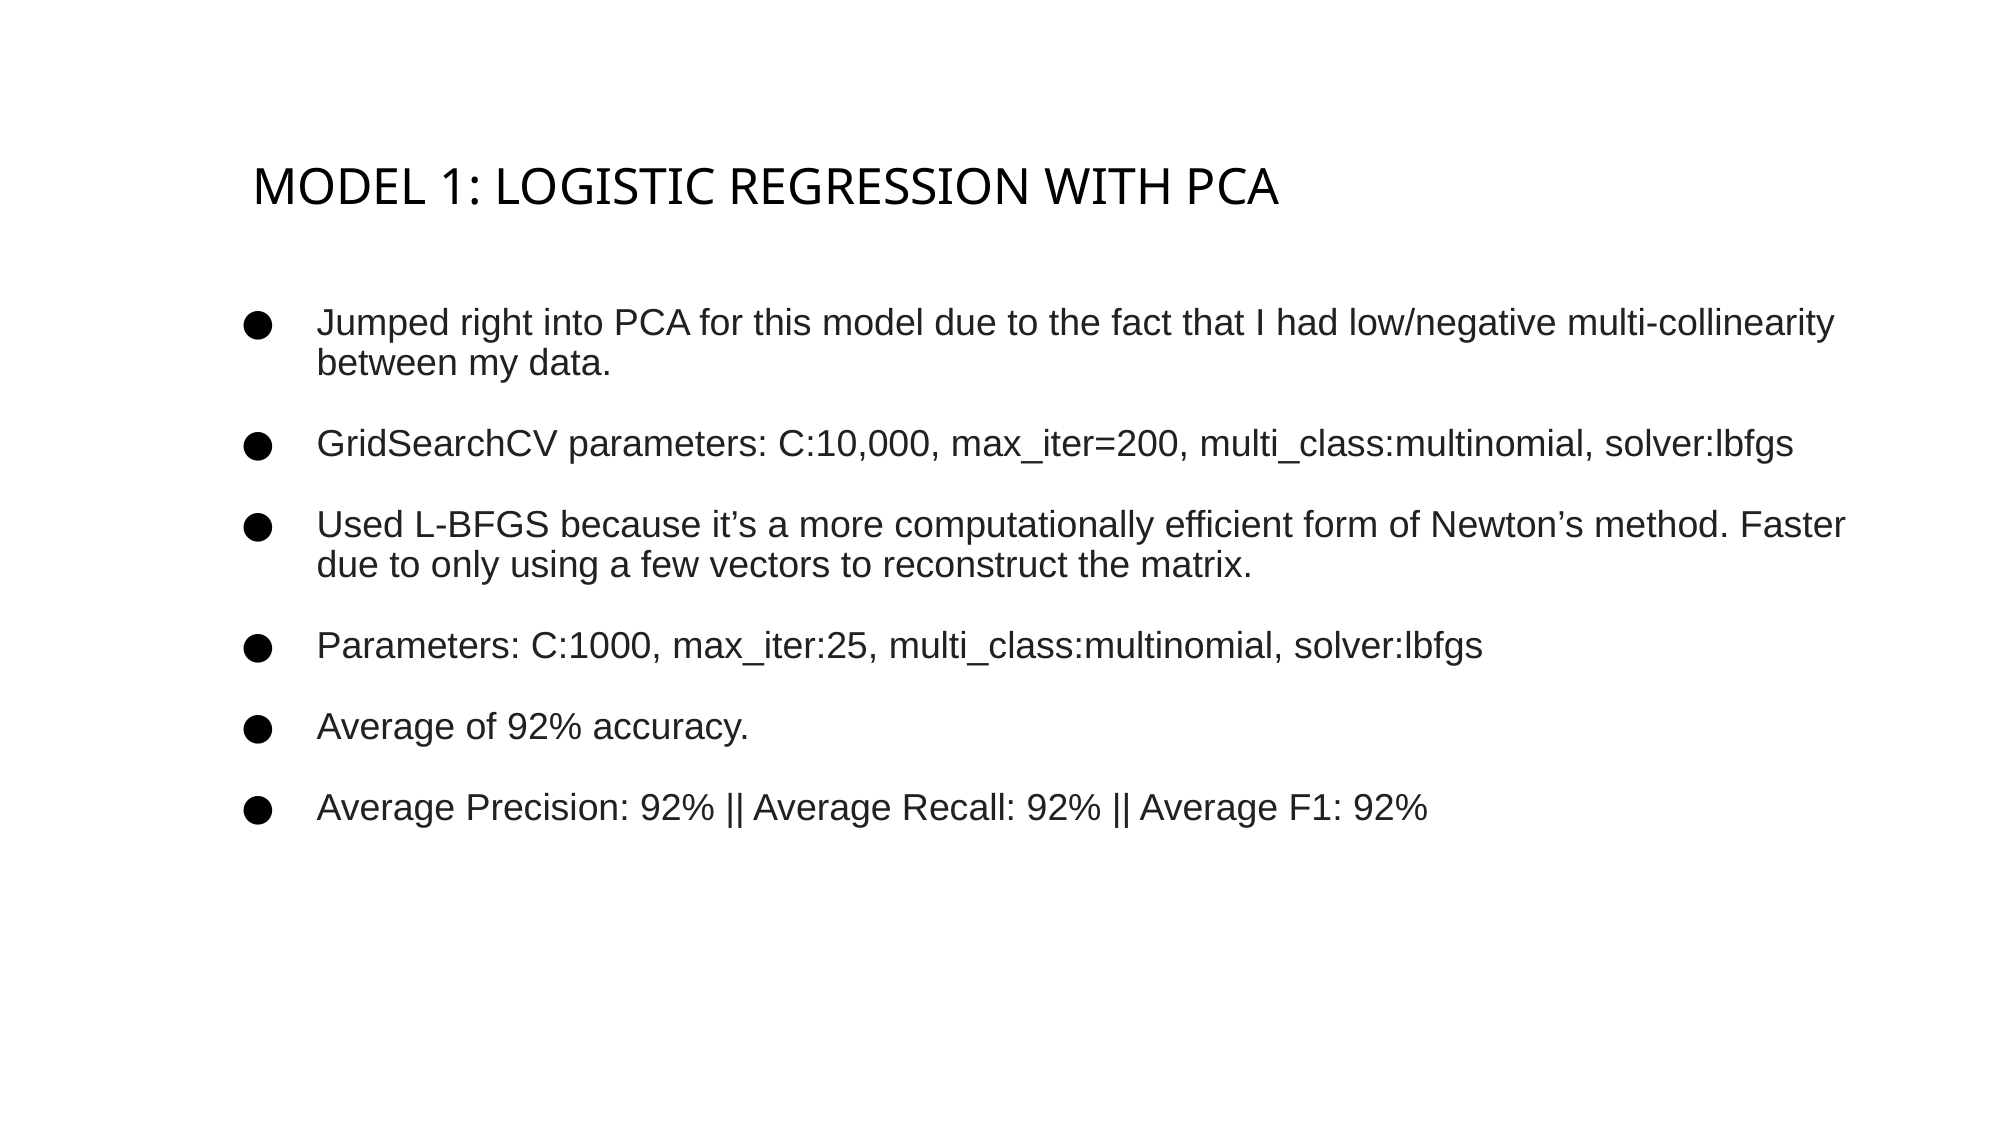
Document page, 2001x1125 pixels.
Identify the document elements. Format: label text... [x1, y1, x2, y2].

subtitle Jumped right into PCA for this model due to the fact that I had low/negative multi-collinearity between my data. GridSearchCV parameters: C:10,000, max_iter=200, multi_class:multinomial, solver:lbfgs Used L-BFGS because it’s a more computationally efficient form of Newton’s method. Faster due to only using a few vectors to reconstruct the matrix. Parameters: C:1000, max_iter:25, multi_class:multinomial, solver:lbfgs Average of 92% accuracy. Average Precision: 92% || Average Recall: 92% || Average F1: 92% [196, 282, 1890, 1000]
subtitle MODEL 1: LOGISTIC REGRESSION WITH PCA [231, 125, 1548, 216]
